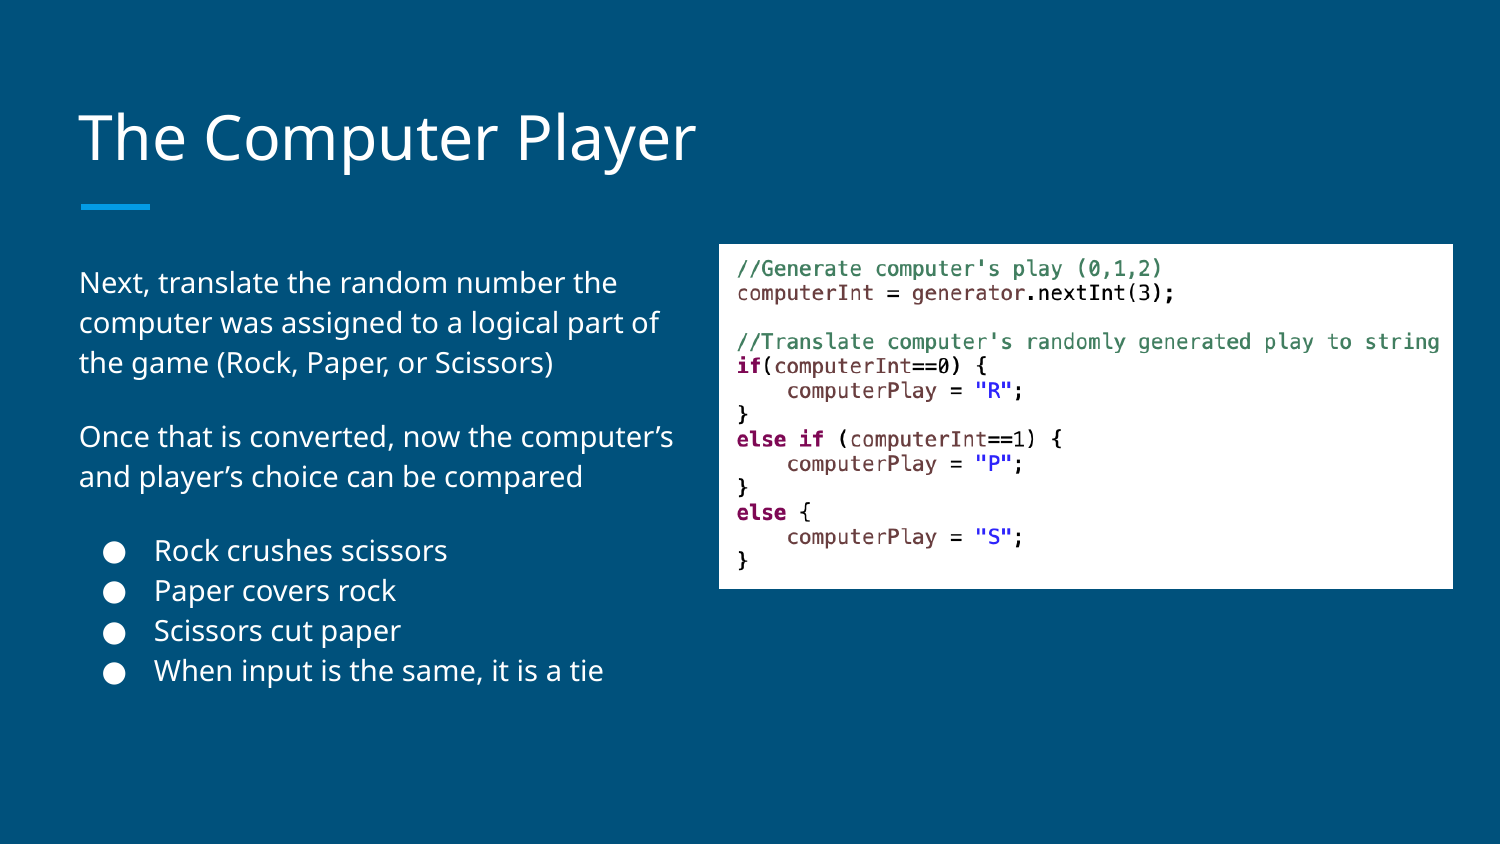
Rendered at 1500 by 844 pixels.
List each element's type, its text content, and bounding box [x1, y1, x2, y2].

title The Computer Player [63, 75, 1437, 188]
picture [720, 245, 1452, 588]
list Next, translate the random number the computer was assigned to a logical part of the game (Rock, Paper, or Scissors) Once that is converted, now the computer’s and player’s choice can be compared Rock crushes scissors Paper covers rock Scissors cut paper When input is the same, it is a tie [63, 244, 720, 750]
